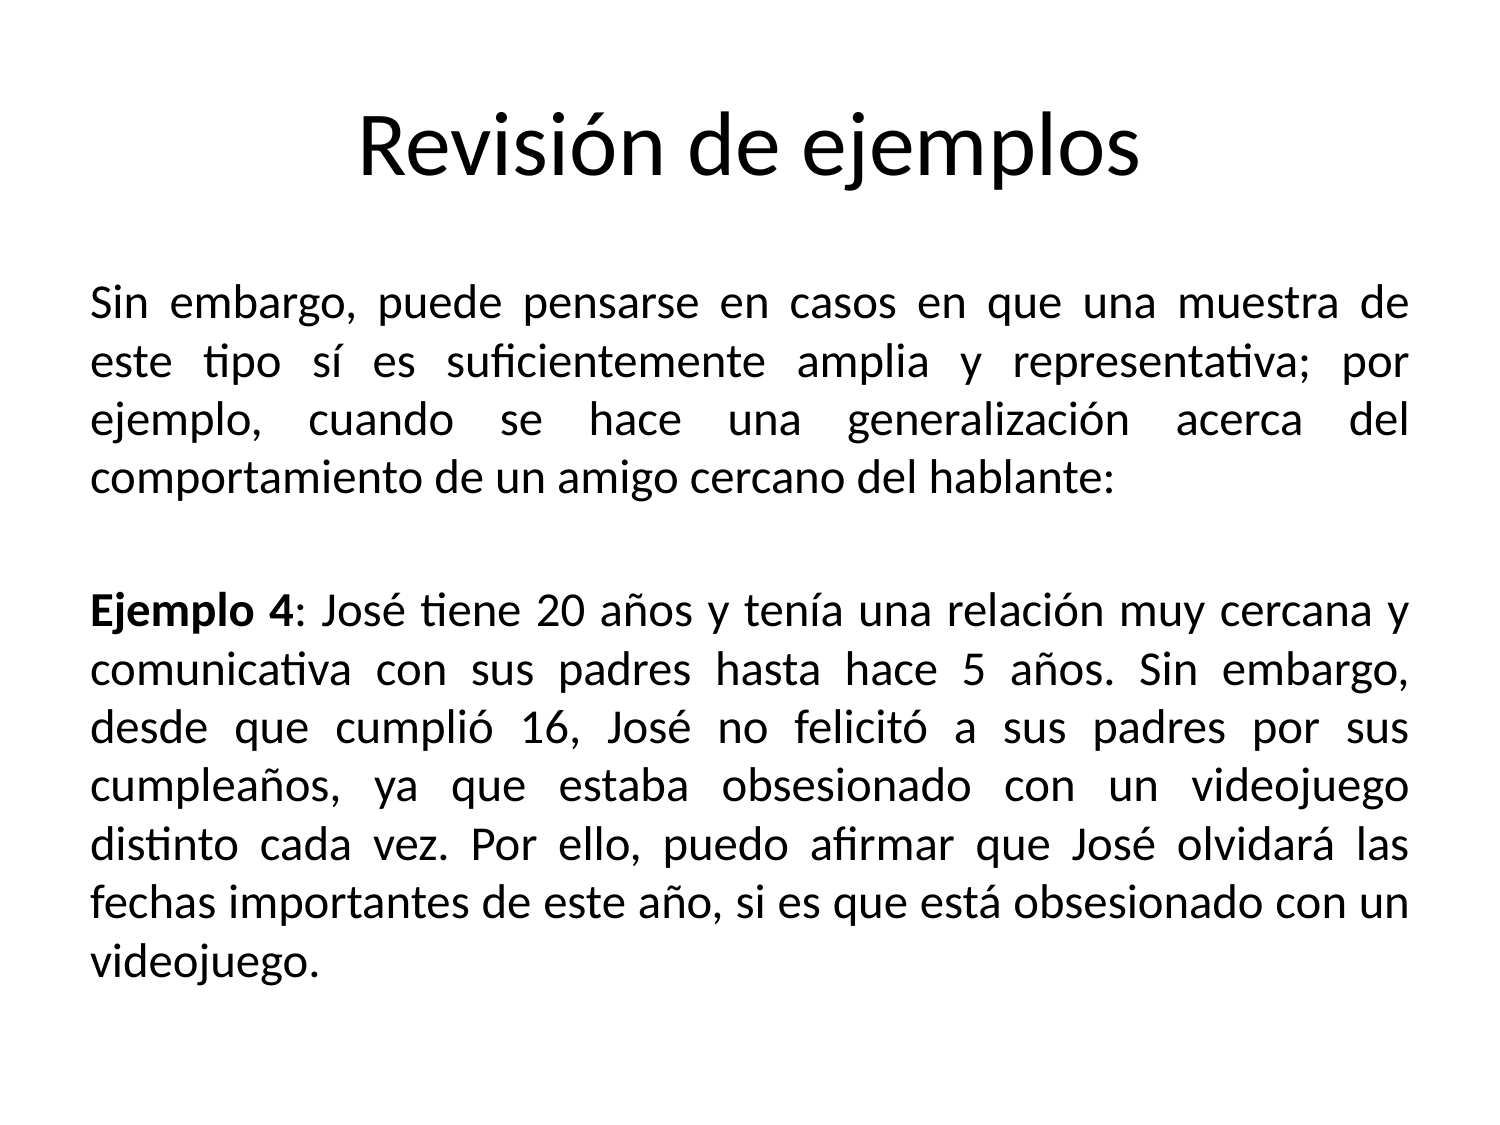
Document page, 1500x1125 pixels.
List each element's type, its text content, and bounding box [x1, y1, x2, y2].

list Sin embargo, puede pensarse en casos en que una muestra de este tipo sí es suficientemente amplia y representativa; por ejemplo, cuando se hace una generalización acerca del comportamiento de un amigo cercano del hablante: Ejemplo 4: José tiene 20 años y tenía una relación muy cercana y comunicativa con sus padres hasta hace 5 años. Sin embargo, desde que cumplió 16, José no felicitó a sus padres por sus cumpleaños, ya que estaba obsesionado con un videojuego distinto cada vez. Por ello, puedo afirmar que José olvidará las fechas importantes de este año, si es que está obsesionado con un videojuego. [75, 262, 1425, 1005]
title Revisión de ejemplos [75, 45, 1425, 233]
